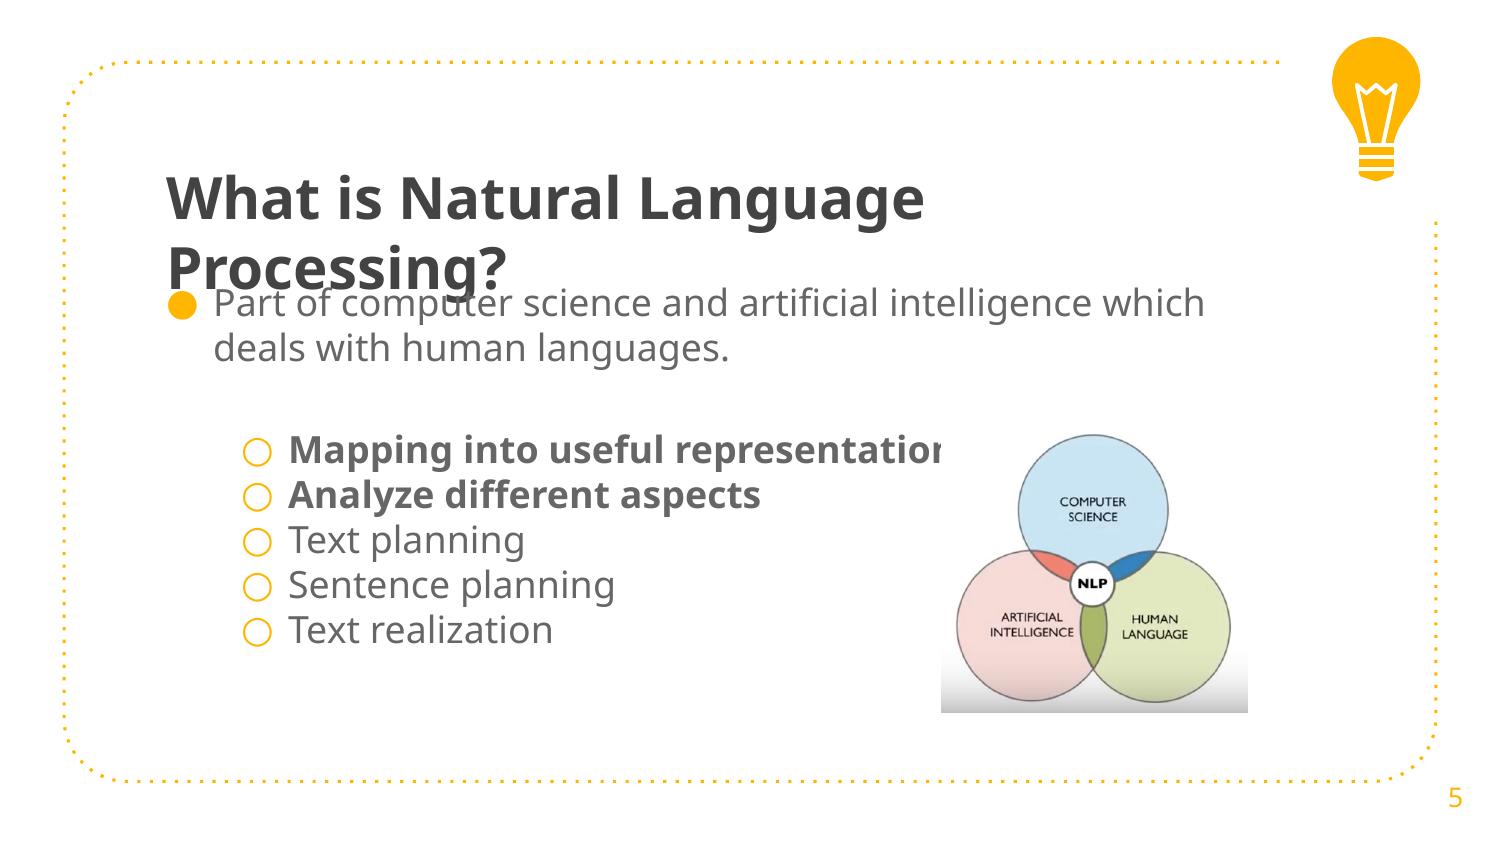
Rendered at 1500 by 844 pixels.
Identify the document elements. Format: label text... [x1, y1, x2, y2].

list Part of computer science and artificial intelligence which deals with human languages. Mapping into useful representation Analyze different aspects Text planning Sentence planning Text realization [151, 263, 1278, 652]
title What is Natural Language Processing? [151, 146, 1278, 263]
slide_number 5 [1411, 753, 1500, 844]
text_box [1331, 36, 1421, 182]
picture [940, 421, 1248, 713]
